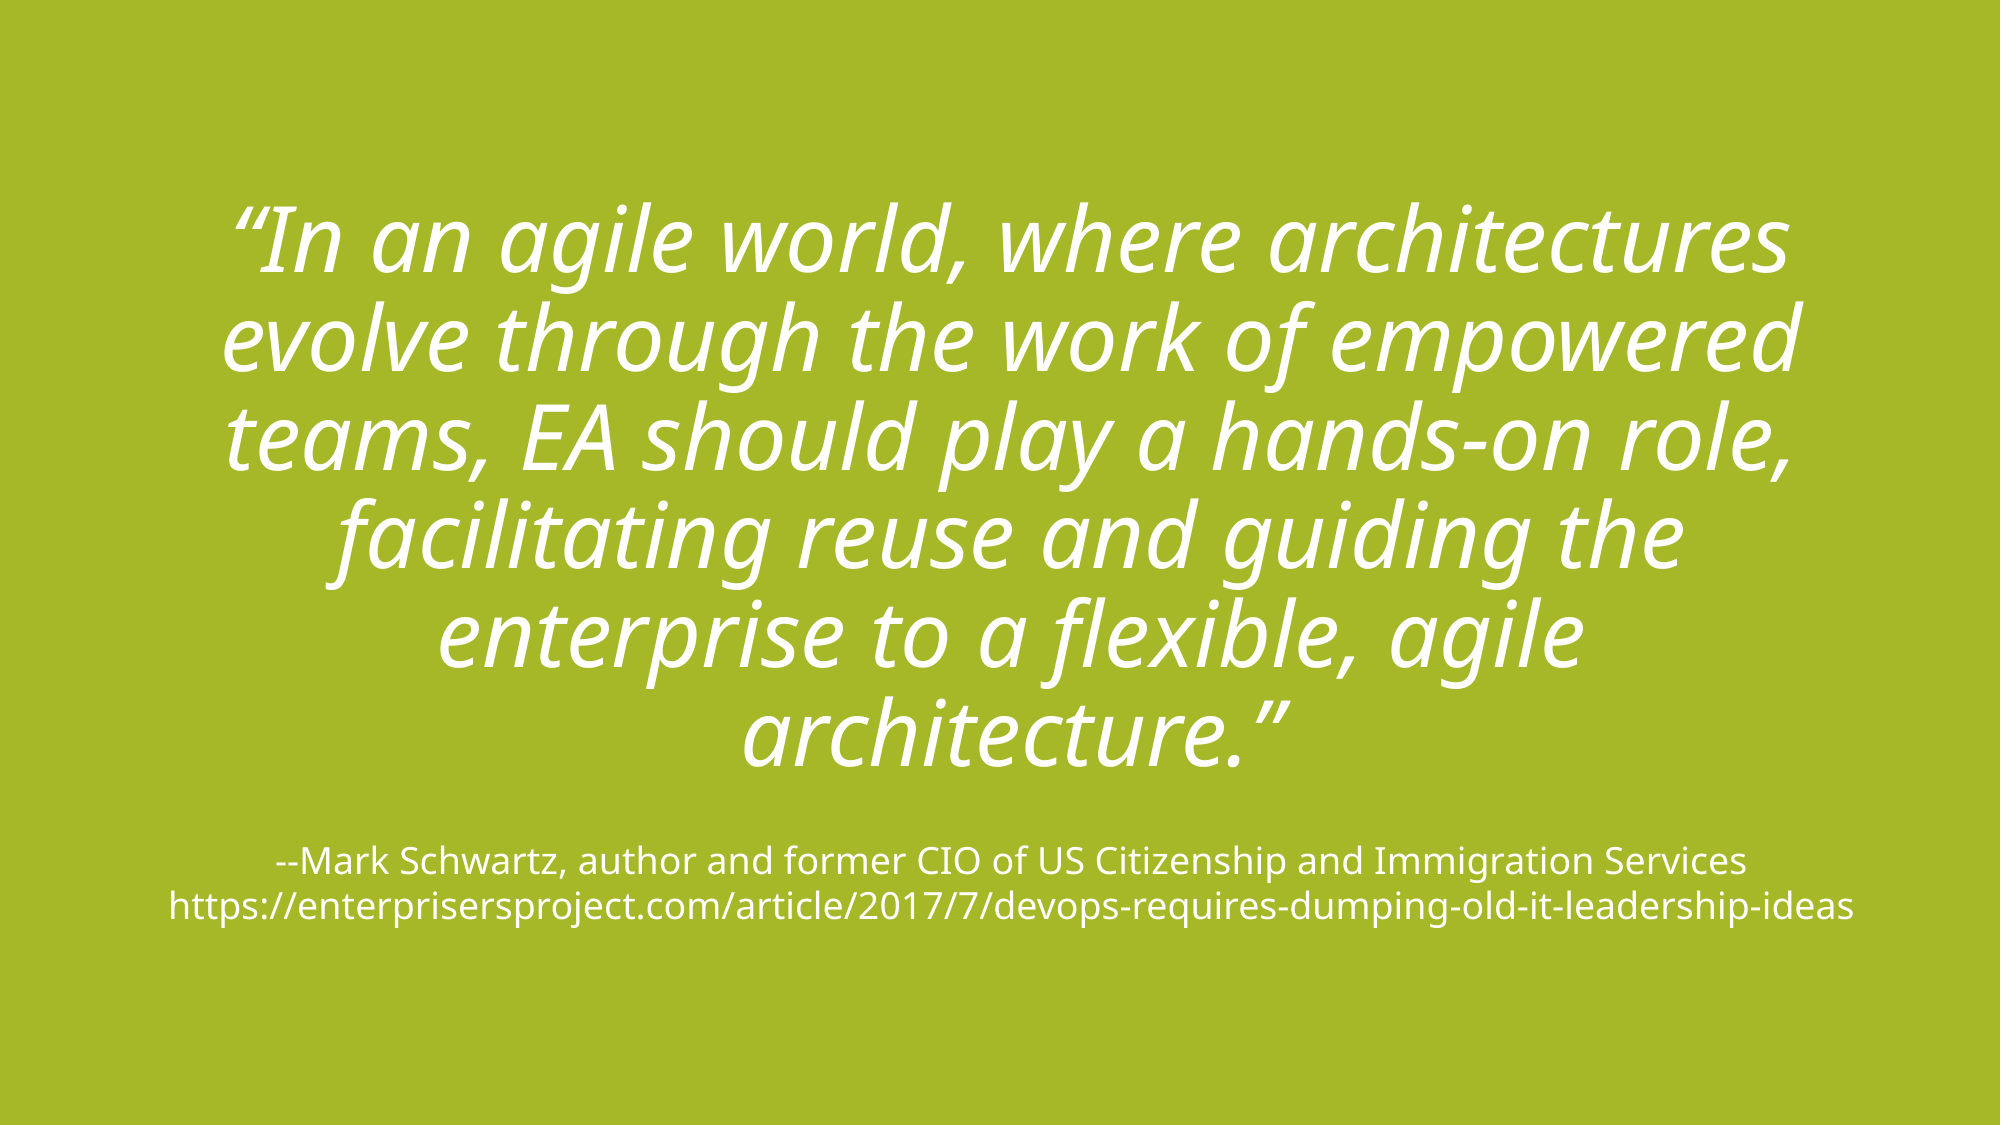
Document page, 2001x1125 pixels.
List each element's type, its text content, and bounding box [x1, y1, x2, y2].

title “In an agile world, where architectures evolve through the work of empowered teams, EA should play a hands-on role, facilitating reuse and guiding the enterprise to a flexible, agile architecture.” [149, 186, 1875, 794]
text_box --Mark Schwartz, author and former CIO of US Citizenship and Immigration Services https://enterprisersproject.com/article/2017/7/devops-requires-dumping-old-it-leadership-ideas [153, 829, 1871, 935]
